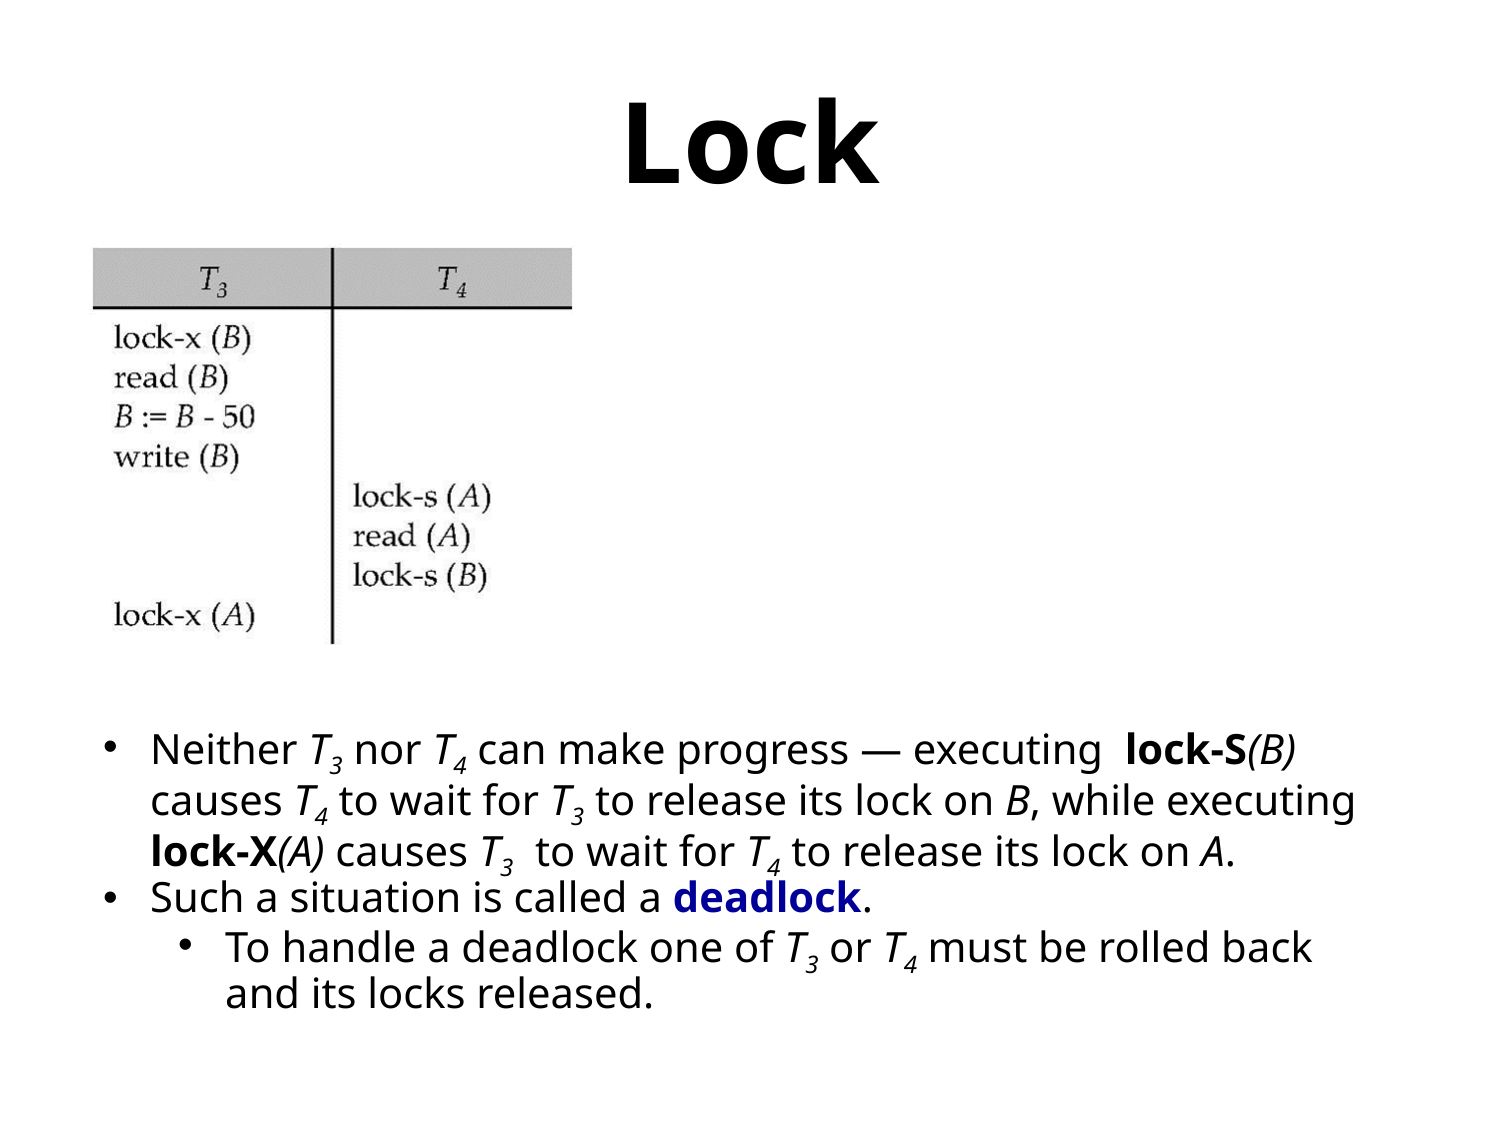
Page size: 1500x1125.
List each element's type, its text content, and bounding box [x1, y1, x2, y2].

text_box Neither T3 nor T4 can make progress — executing lock-S(B) causes T4 to wait for T3 to release its lock on B, while executing lock-X(A) causes T3 to wait for T4 to release its lock on A. Such a situation is called a deadlock. To handle a deadlock one of T3 or T4 must be rolled back and its locks released. [88, 715, 1400, 1026]
title Lock [75, 45, 1425, 233]
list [88, 243, 574, 645]
